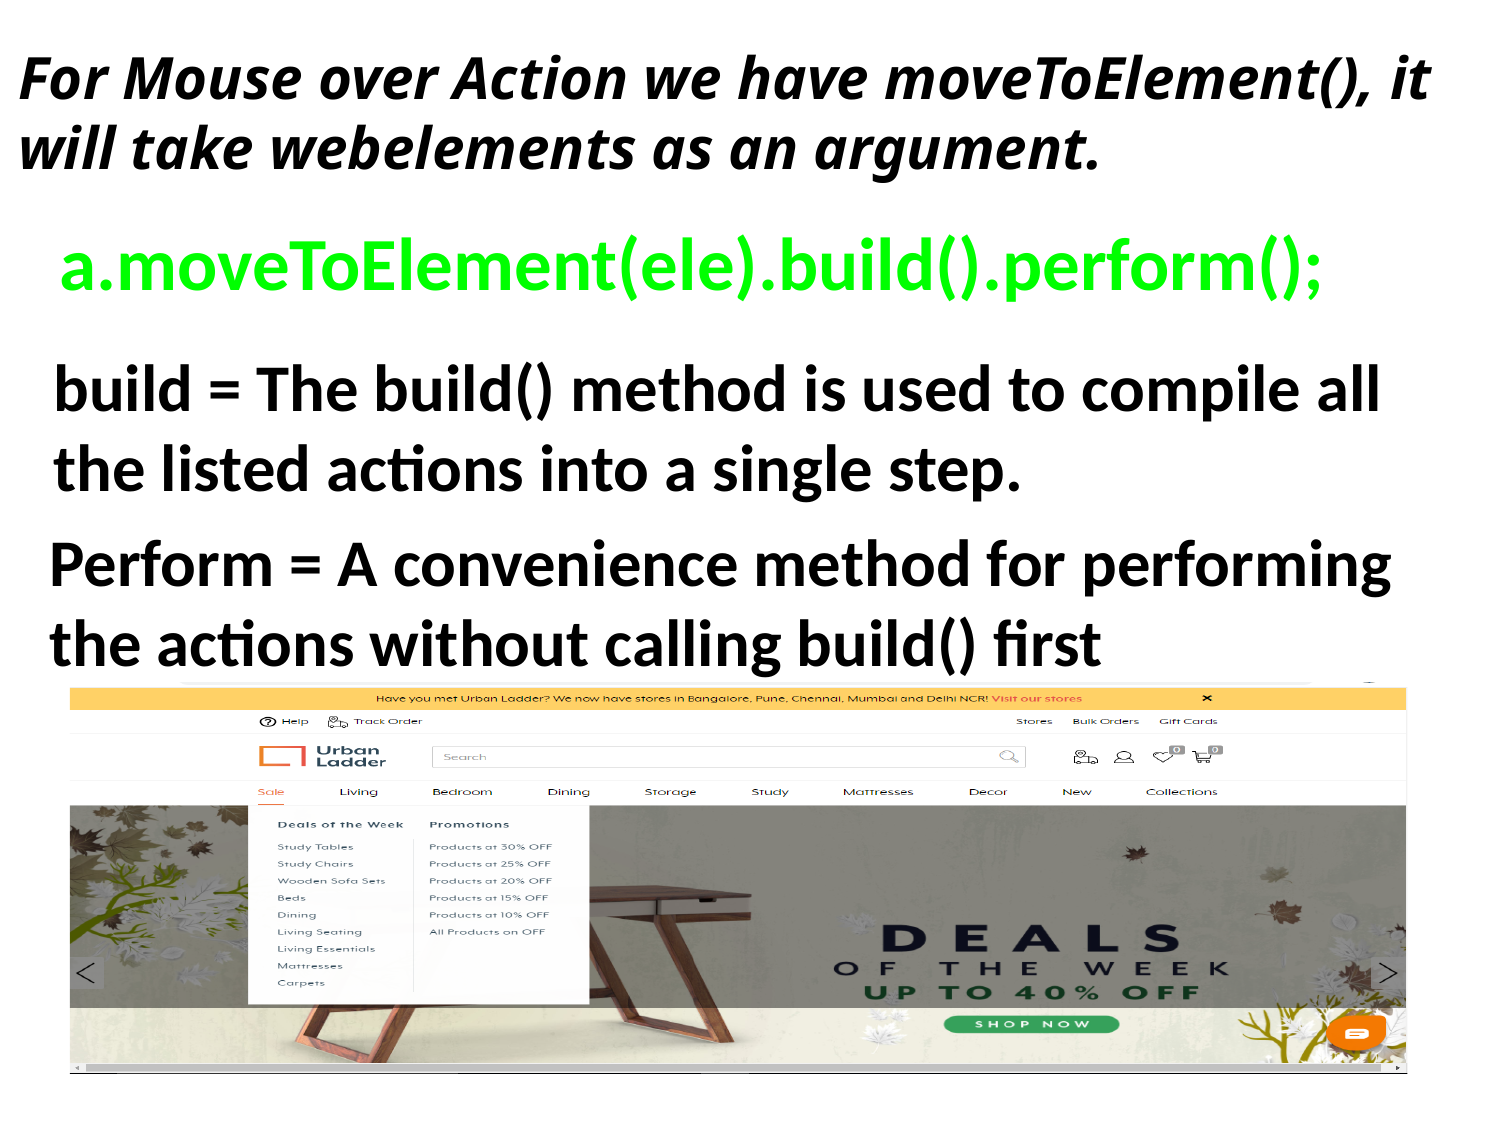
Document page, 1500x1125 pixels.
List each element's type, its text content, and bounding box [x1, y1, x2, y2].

text_box Perform = A convenience method for performing the actions without calling build() first [34, 512, 1484, 768]
picture [69, 681, 1408, 1075]
text_box build = The build() method is used to compile all the listed actions into a single step. [38, 337, 1439, 512]
text_box For Mouse over Action we have moveToElement(), it will take webelements as an argument. [3, 34, 1485, 259]
text_box a.moveToElement(ele).build().perform(); [44, 208, 1358, 337]
